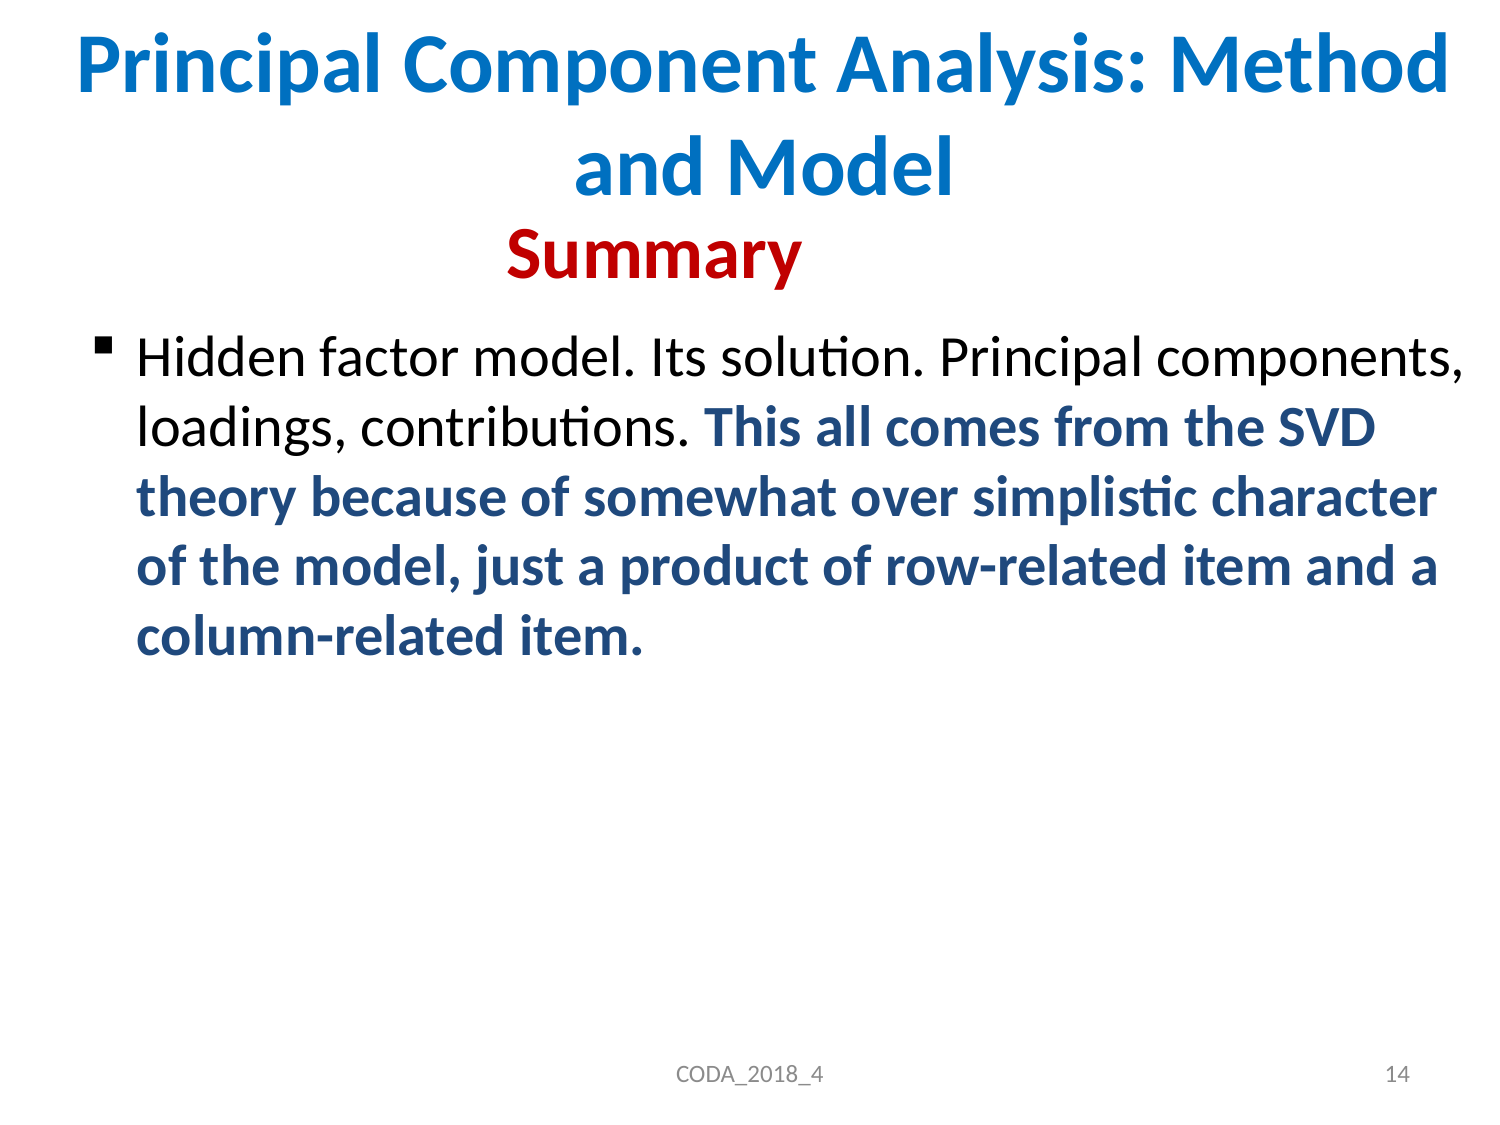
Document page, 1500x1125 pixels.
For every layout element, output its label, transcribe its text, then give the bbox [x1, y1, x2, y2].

title Principal Component Analysis: Method and Model [29, 0, 1500, 220]
slide_number 14 [1074, 1042, 1425, 1103]
footer CODA_2018_4 [512, 1042, 988, 1103]
list Summary Hidden factor model. Its solution. Principal components, loadings, contributions. This all comes from the SVD theory because of somewhat over simplistic character of the model, just a product of row-related item and a column-related item. [0, 196, 1483, 1106]
